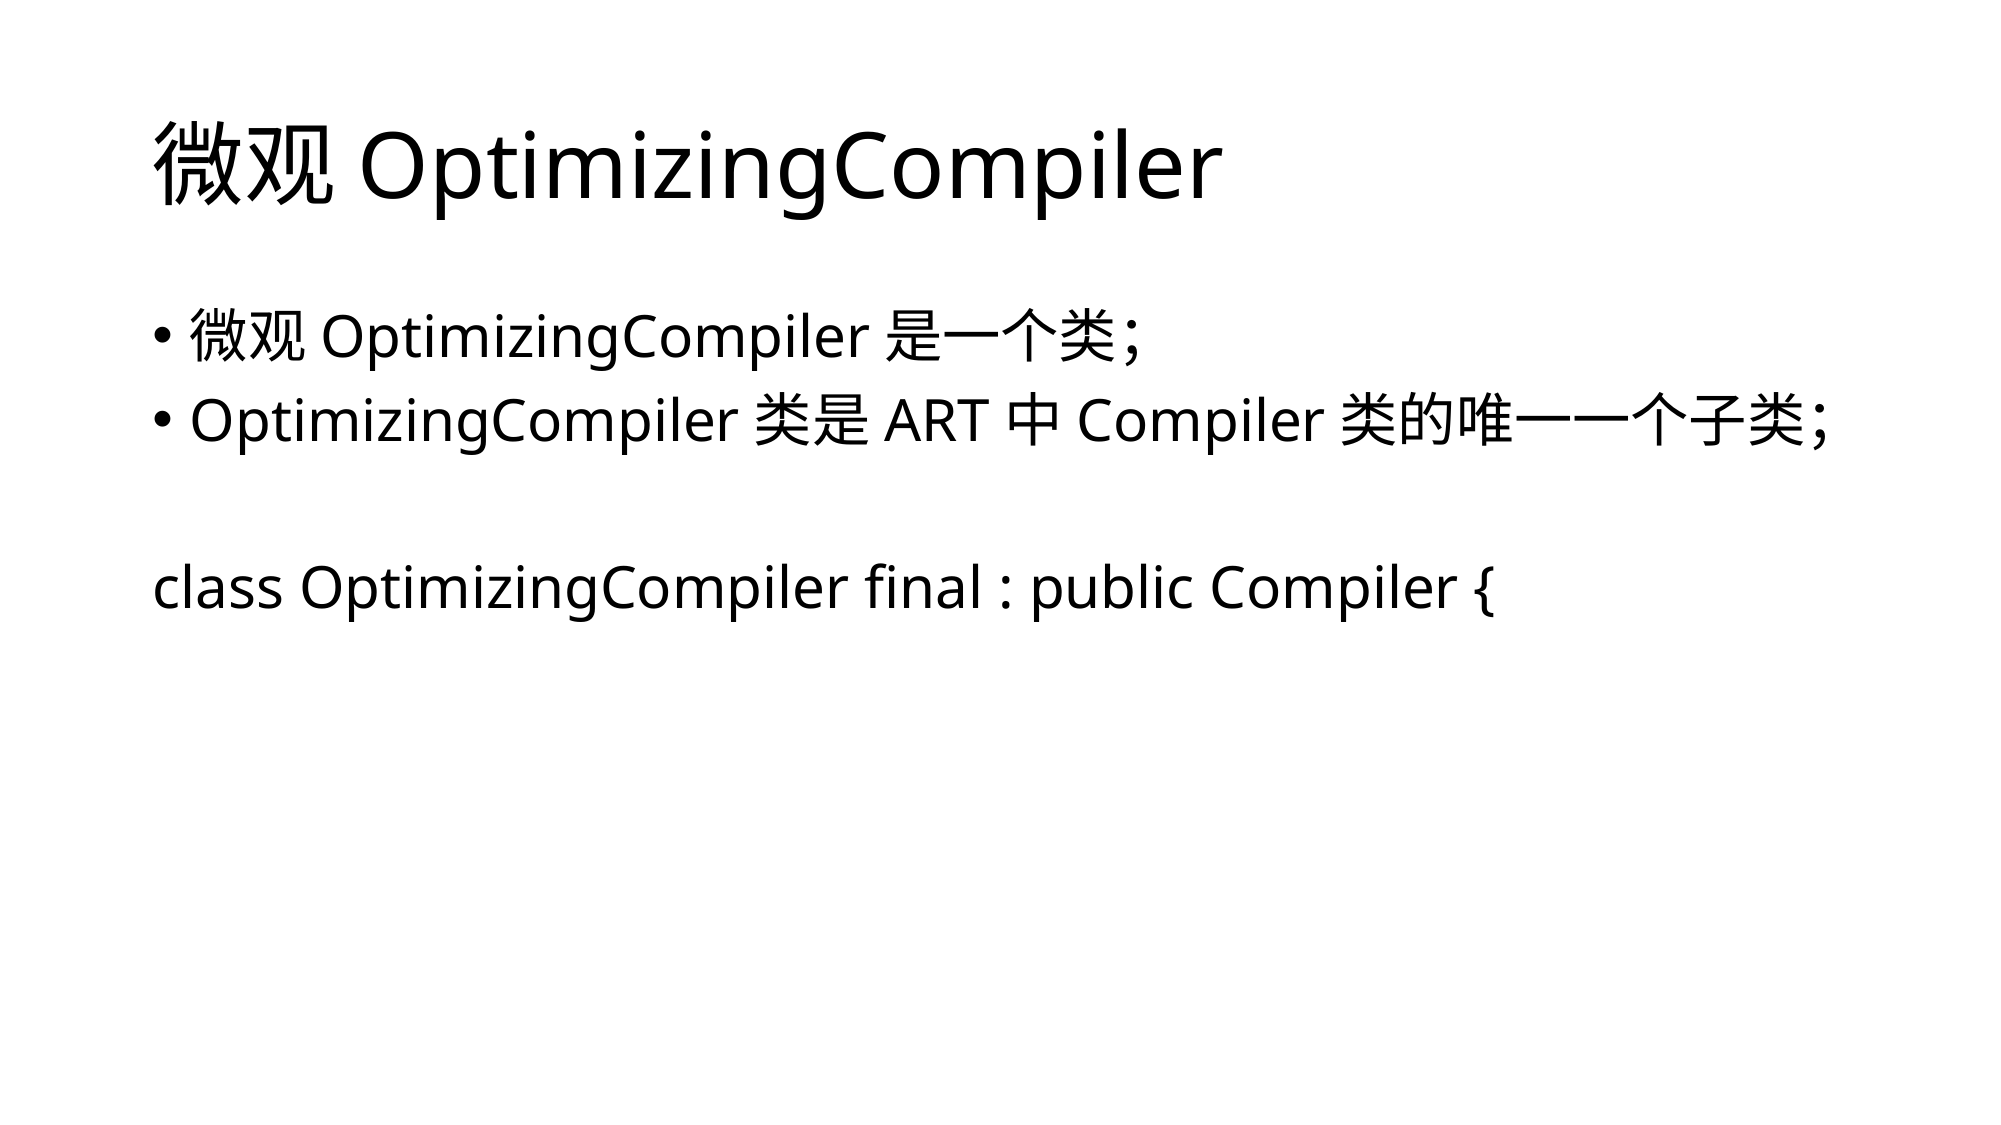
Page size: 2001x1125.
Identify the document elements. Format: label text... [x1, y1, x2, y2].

list 微观OptimizingCompiler是一个类； OptimizingCompiler类是ART中Compiler类的唯一一个子类； class OptimizingCompiler final : public Compiler { [137, 299, 1863, 1014]
title 微观OptimizingCompiler [137, 59, 1863, 278]
